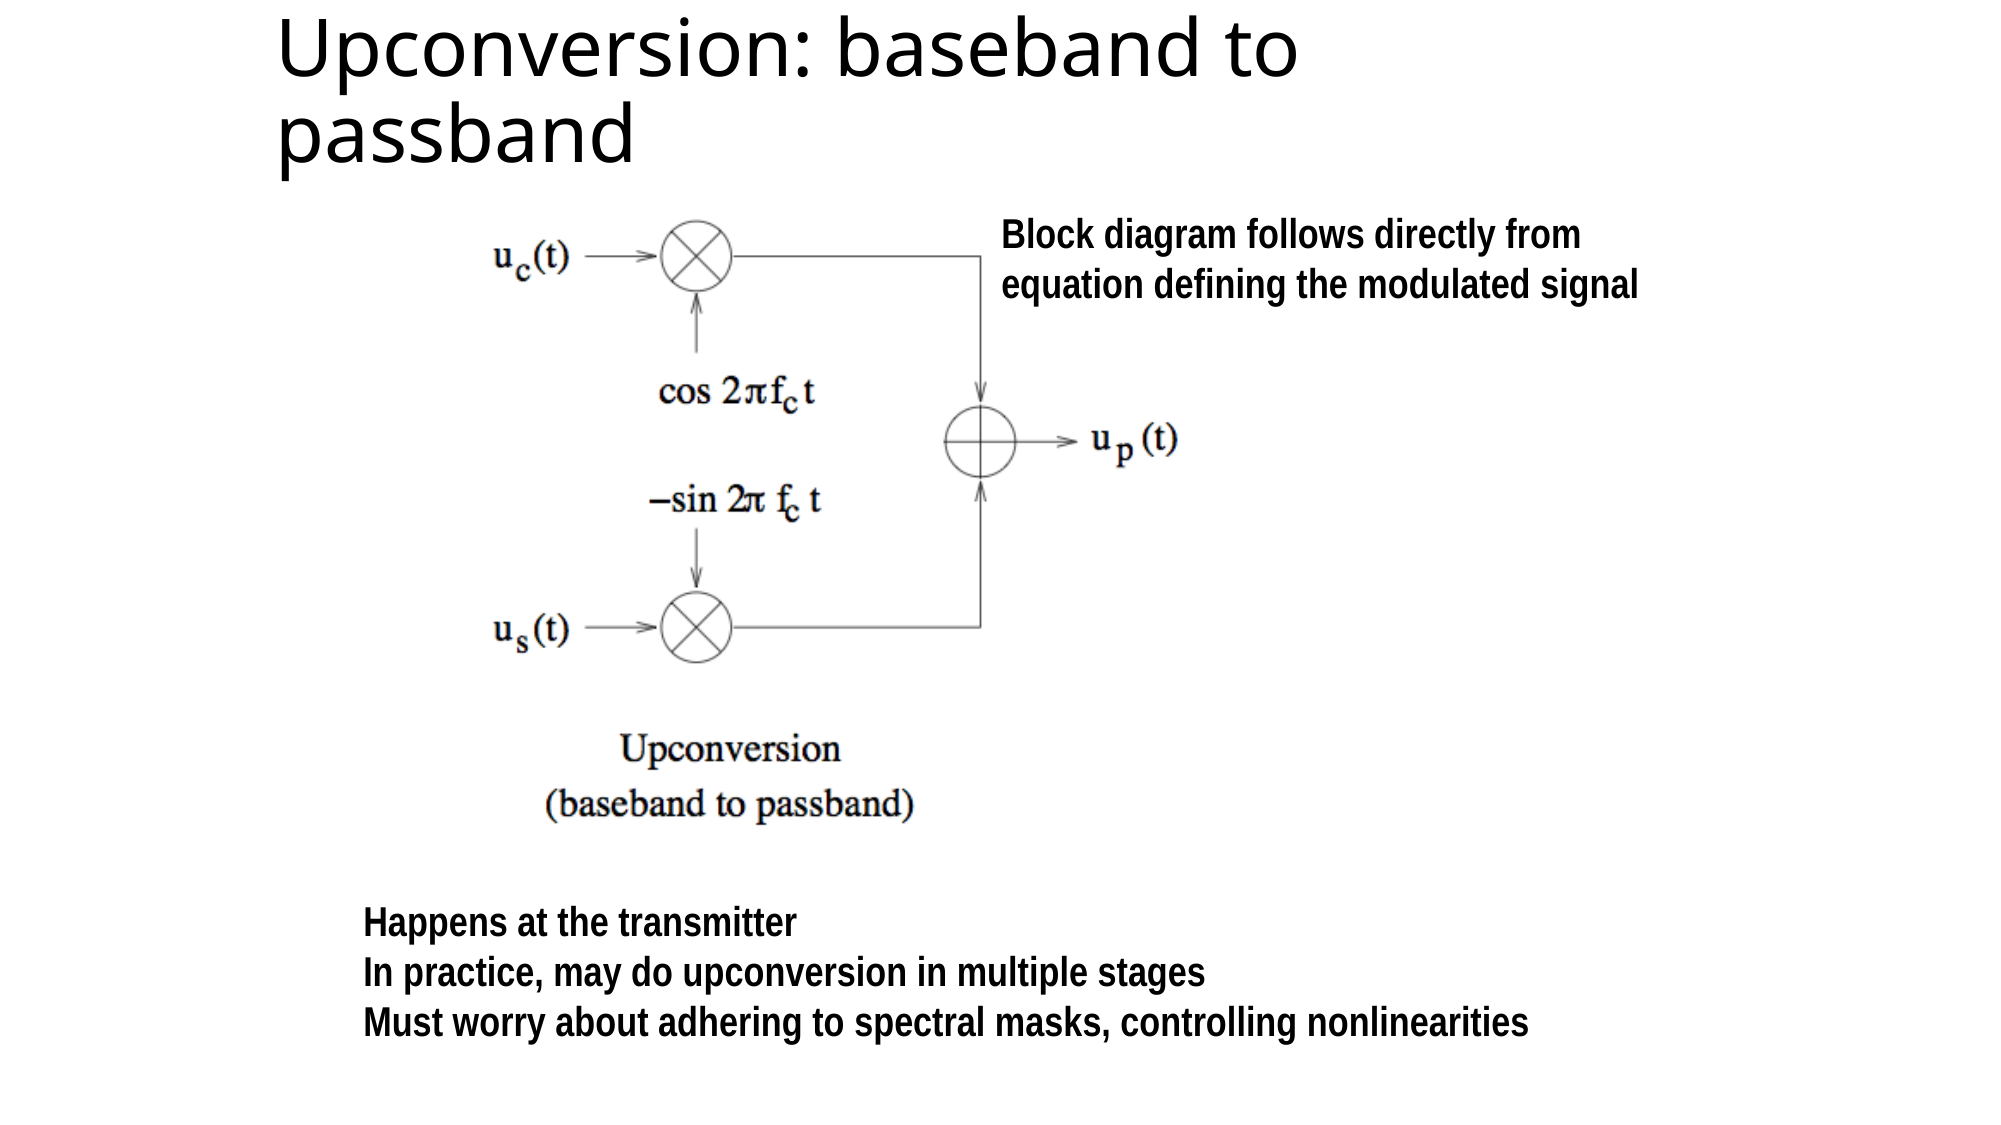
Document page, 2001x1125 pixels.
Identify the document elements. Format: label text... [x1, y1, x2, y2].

text_box Happens at the transmitter In practice, may do upconversion in multiple stages Must worry about adhering to spectral masks, controlling nonlinearities [348, 887, 1546, 1053]
picture [399, 199, 1200, 851]
text_box Block diagram follows directly from equation defining the modulated signal [1200, 199, 1655, 315]
title Upconversion: baseband to passband [260, 0, 1600, 188]
